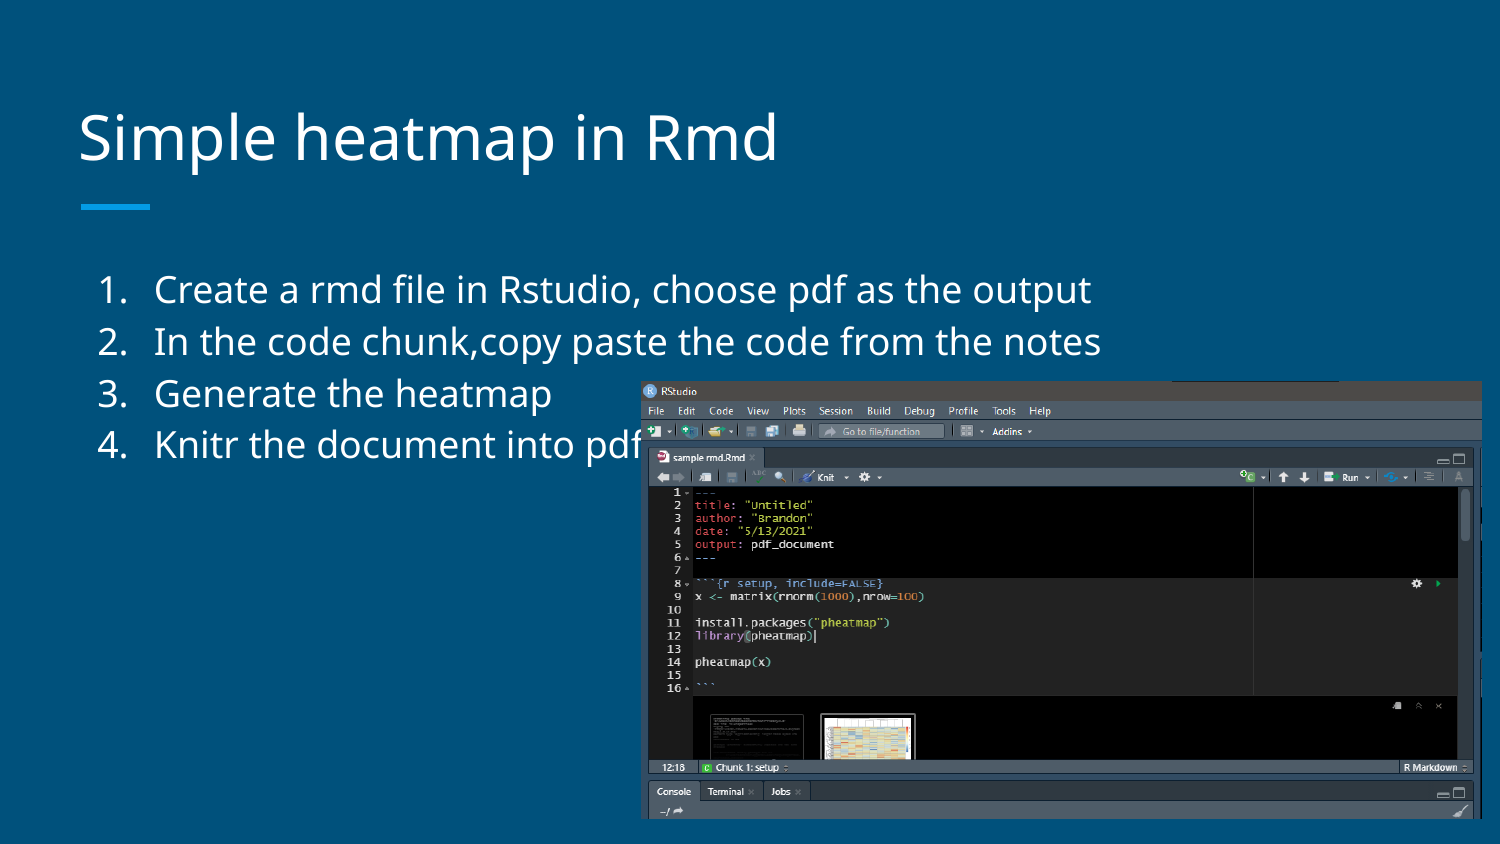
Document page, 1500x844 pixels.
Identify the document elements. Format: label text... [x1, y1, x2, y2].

list Create a rmd file in Rstudio, choose pdf as the output In the code chunk,copy paste the code from the notes Generate the heatmap Knitr the document into pdf [63, 244, 1437, 750]
picture [641, 382, 1481, 818]
title Simple heatmap in Rmd [63, 75, 1437, 188]
